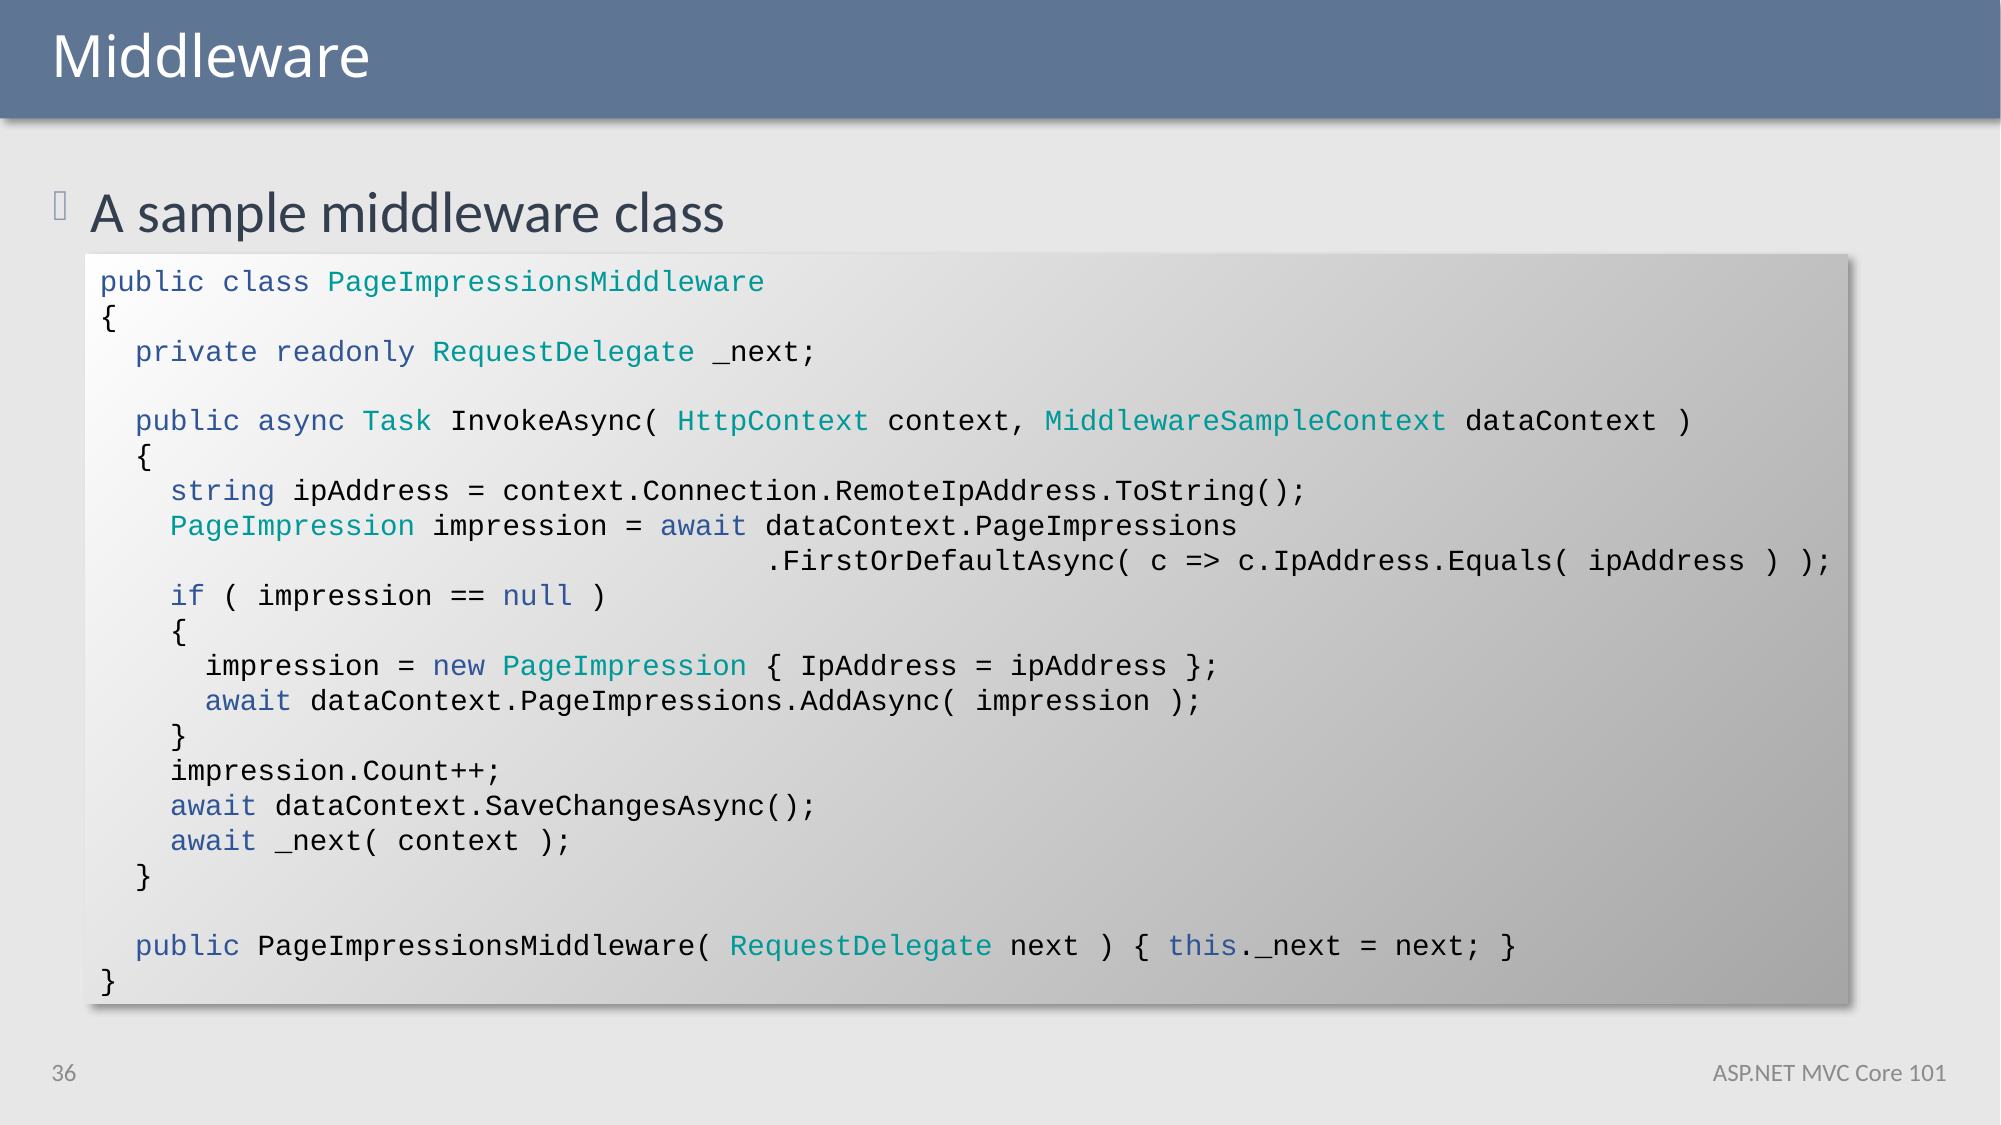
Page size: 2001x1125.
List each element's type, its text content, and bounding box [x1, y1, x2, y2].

text_box public class PageImpressionsMiddleware { private readonly RequestDelegate _next; public async Task InvokeAsync( HttpContext context, MiddlewareSampleContext dataContext ) { string ipAddress = context.Connection.RemoteIpAddress.ToString(); PageImpression impression = await dataContext.PageImpressions .FirstOrDefaultAsync( c => c.IpAddress.Equals( ipAddress ) ); if ( impression == null ) { impression = new PageImpression { IpAddress = ipAddress }; await dataContext.PageImpressions.AddAsync( impression ); } impression.Count++; await dataContext.SaveChangesAsync(); await _next( context ); } public PageImpressionsMiddleware( RequestDelegate next ) { this._next = next; } } [85, 254, 1848, 1004]
slide_number 36 [36, 1041, 123, 1102]
list A sample middleware class [37, 174, 1963, 1014]
title Middleware [36, 1, 1963, 118]
footer ASP.NET MVC Core 101 [1224, 1041, 1963, 1102]
